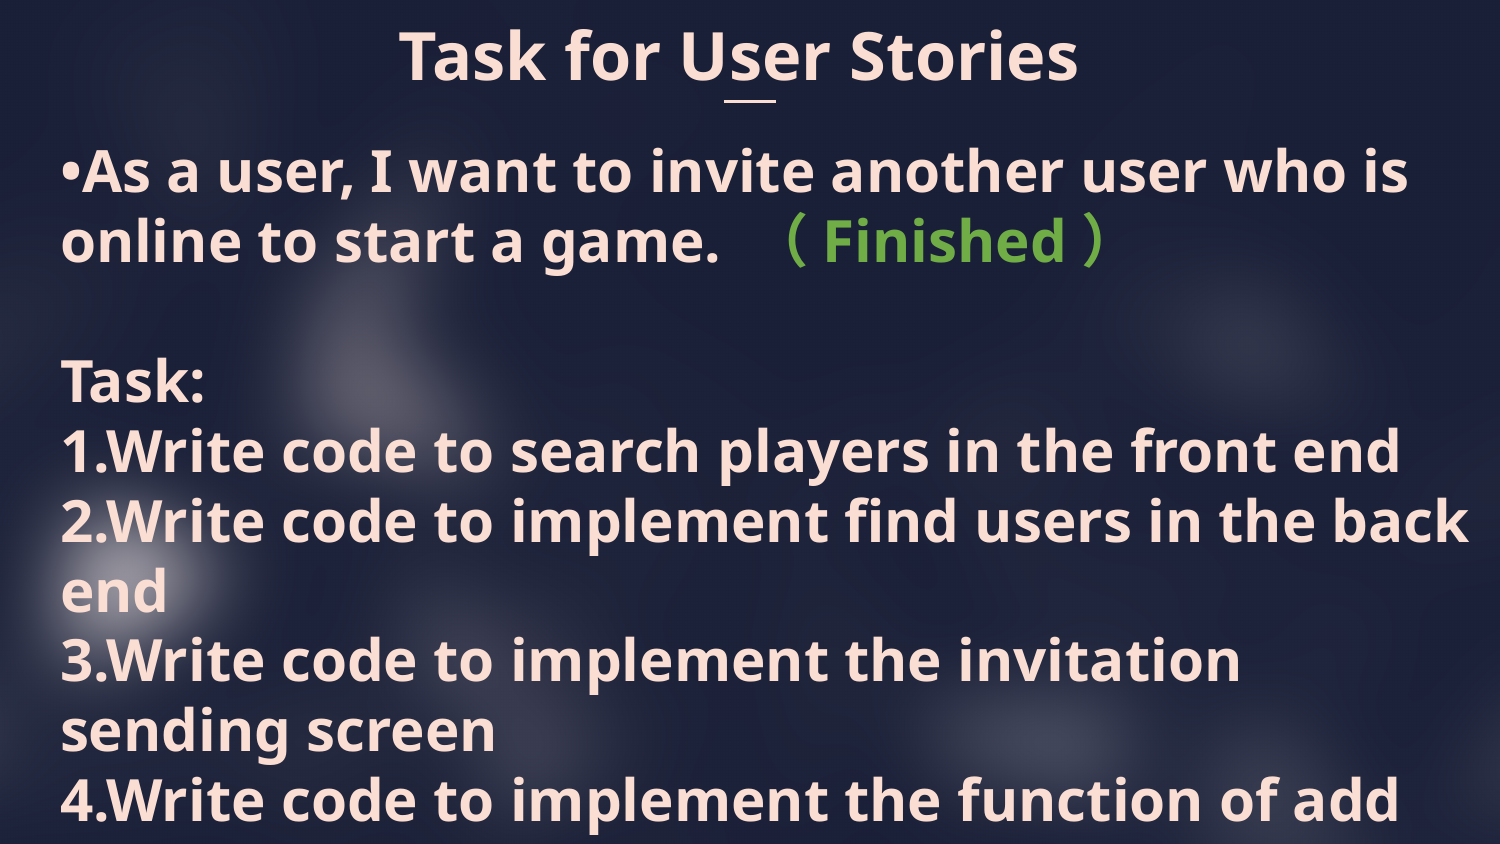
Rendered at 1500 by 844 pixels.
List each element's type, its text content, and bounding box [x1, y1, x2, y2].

text_box •As a user, I want to invite another user who is online to start a game. （Finished） Task: 1.Write code to search players in the front end 2.Write code to implement find users in the back end 3.Write code to implement the invitation sending screen 4.Write code to implement the function of add invitation in the back end [45, 126, 1491, 844]
picture [0, 0, 1500, 844]
text_box Task for User Stories [384, 5, 1116, 101]
